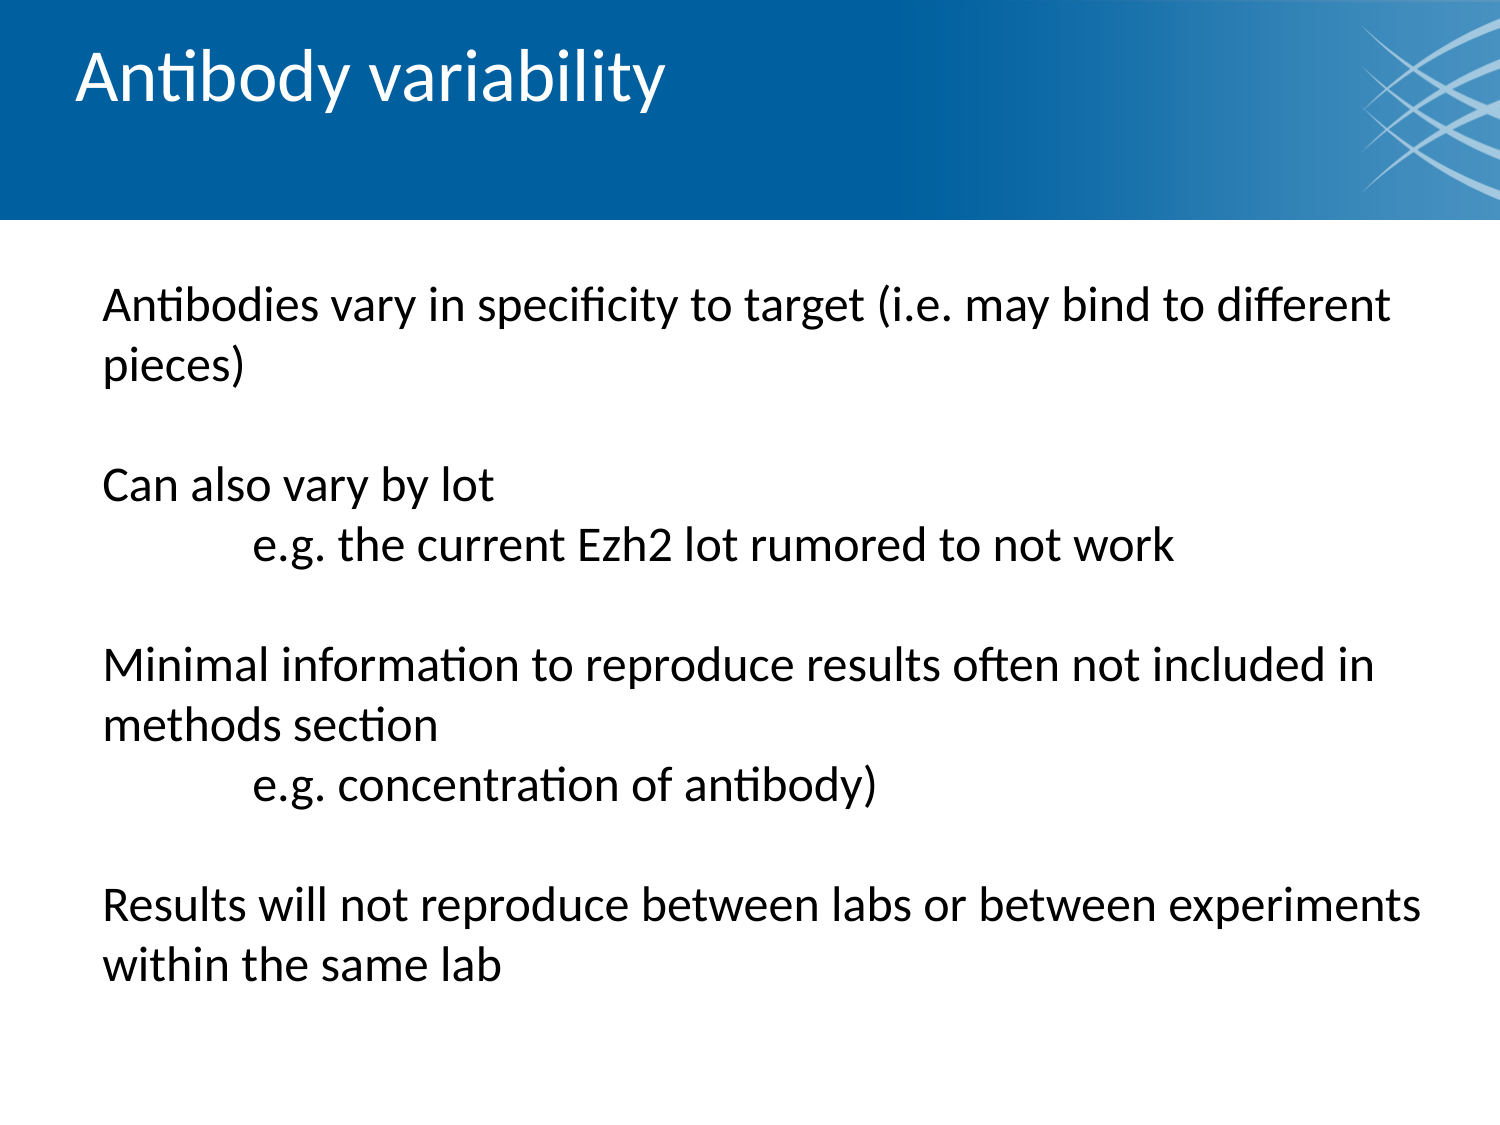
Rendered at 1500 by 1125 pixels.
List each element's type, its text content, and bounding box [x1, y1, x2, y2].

text_box Antibodies vary in specificity to target (i.e. may bind to different pieces) Can also vary by lot e.g. the current Ezh2 lot rumored to not work Minimal information to reproduce results often not included in methods section e.g. concentration of antibody) Results will not reproduce between labs or between experiments within the same lab [87, 264, 1443, 999]
title Antibody variability [75, 37, 1238, 218]
picture [0, 0, 1500, 220]
